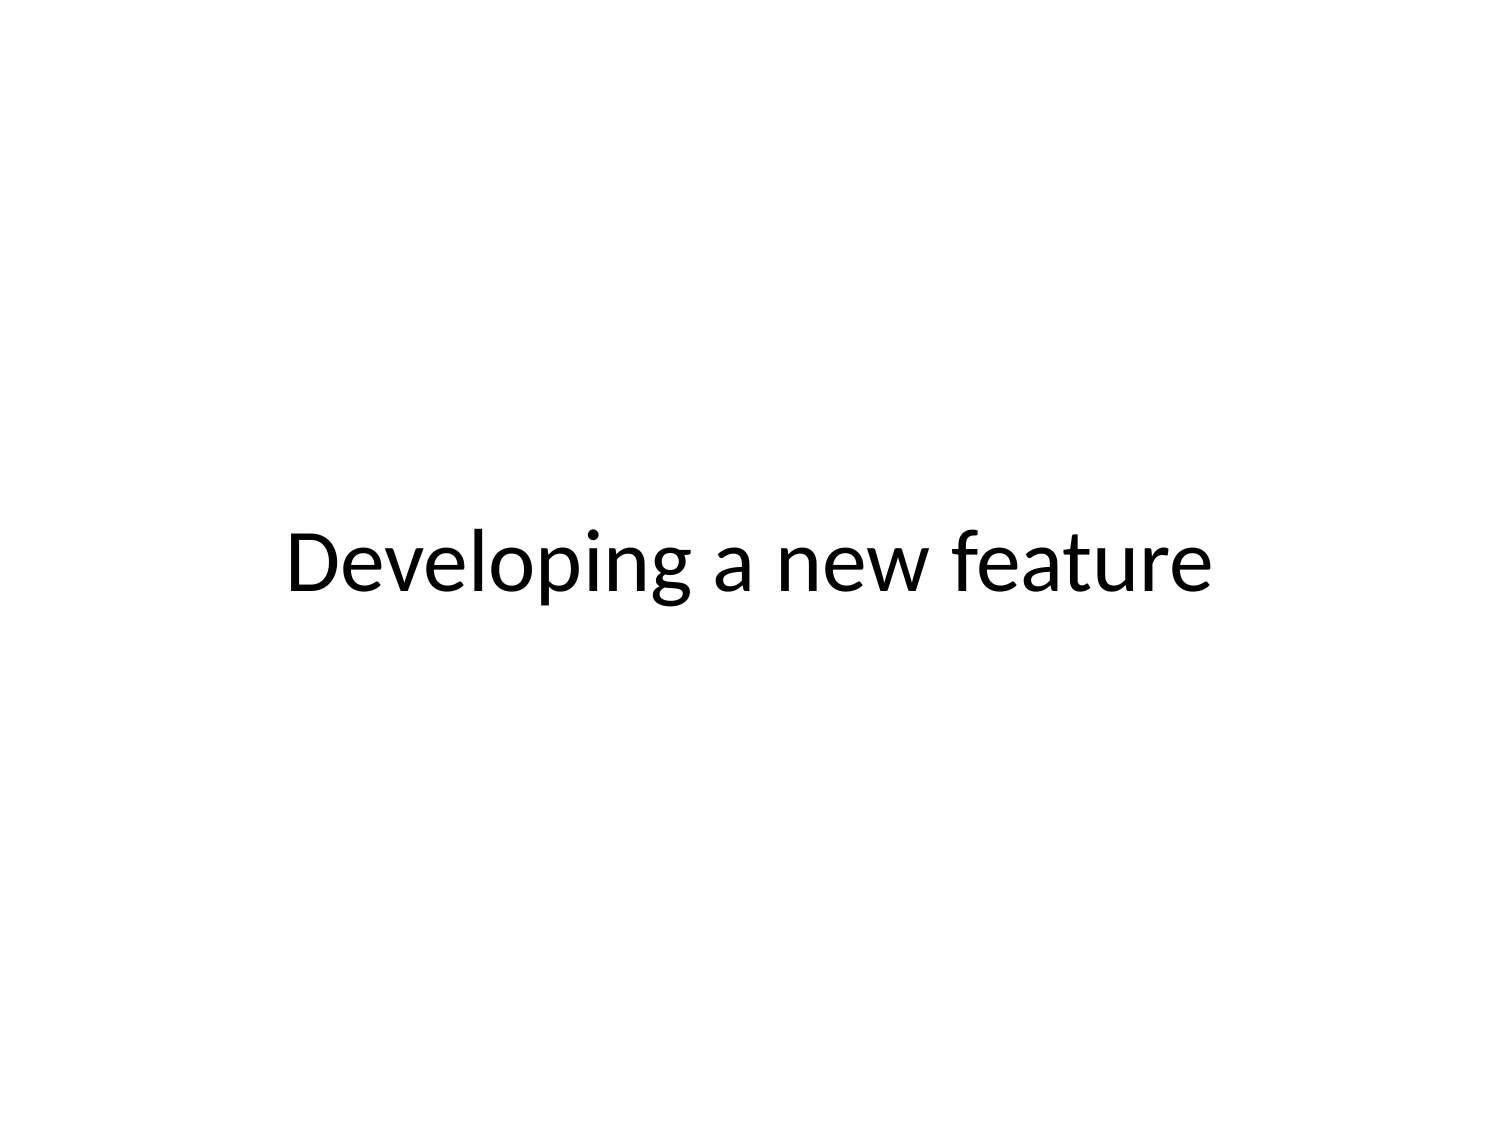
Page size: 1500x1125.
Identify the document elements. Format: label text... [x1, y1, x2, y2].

title Developing a new feature [75, 45, 1425, 1066]
